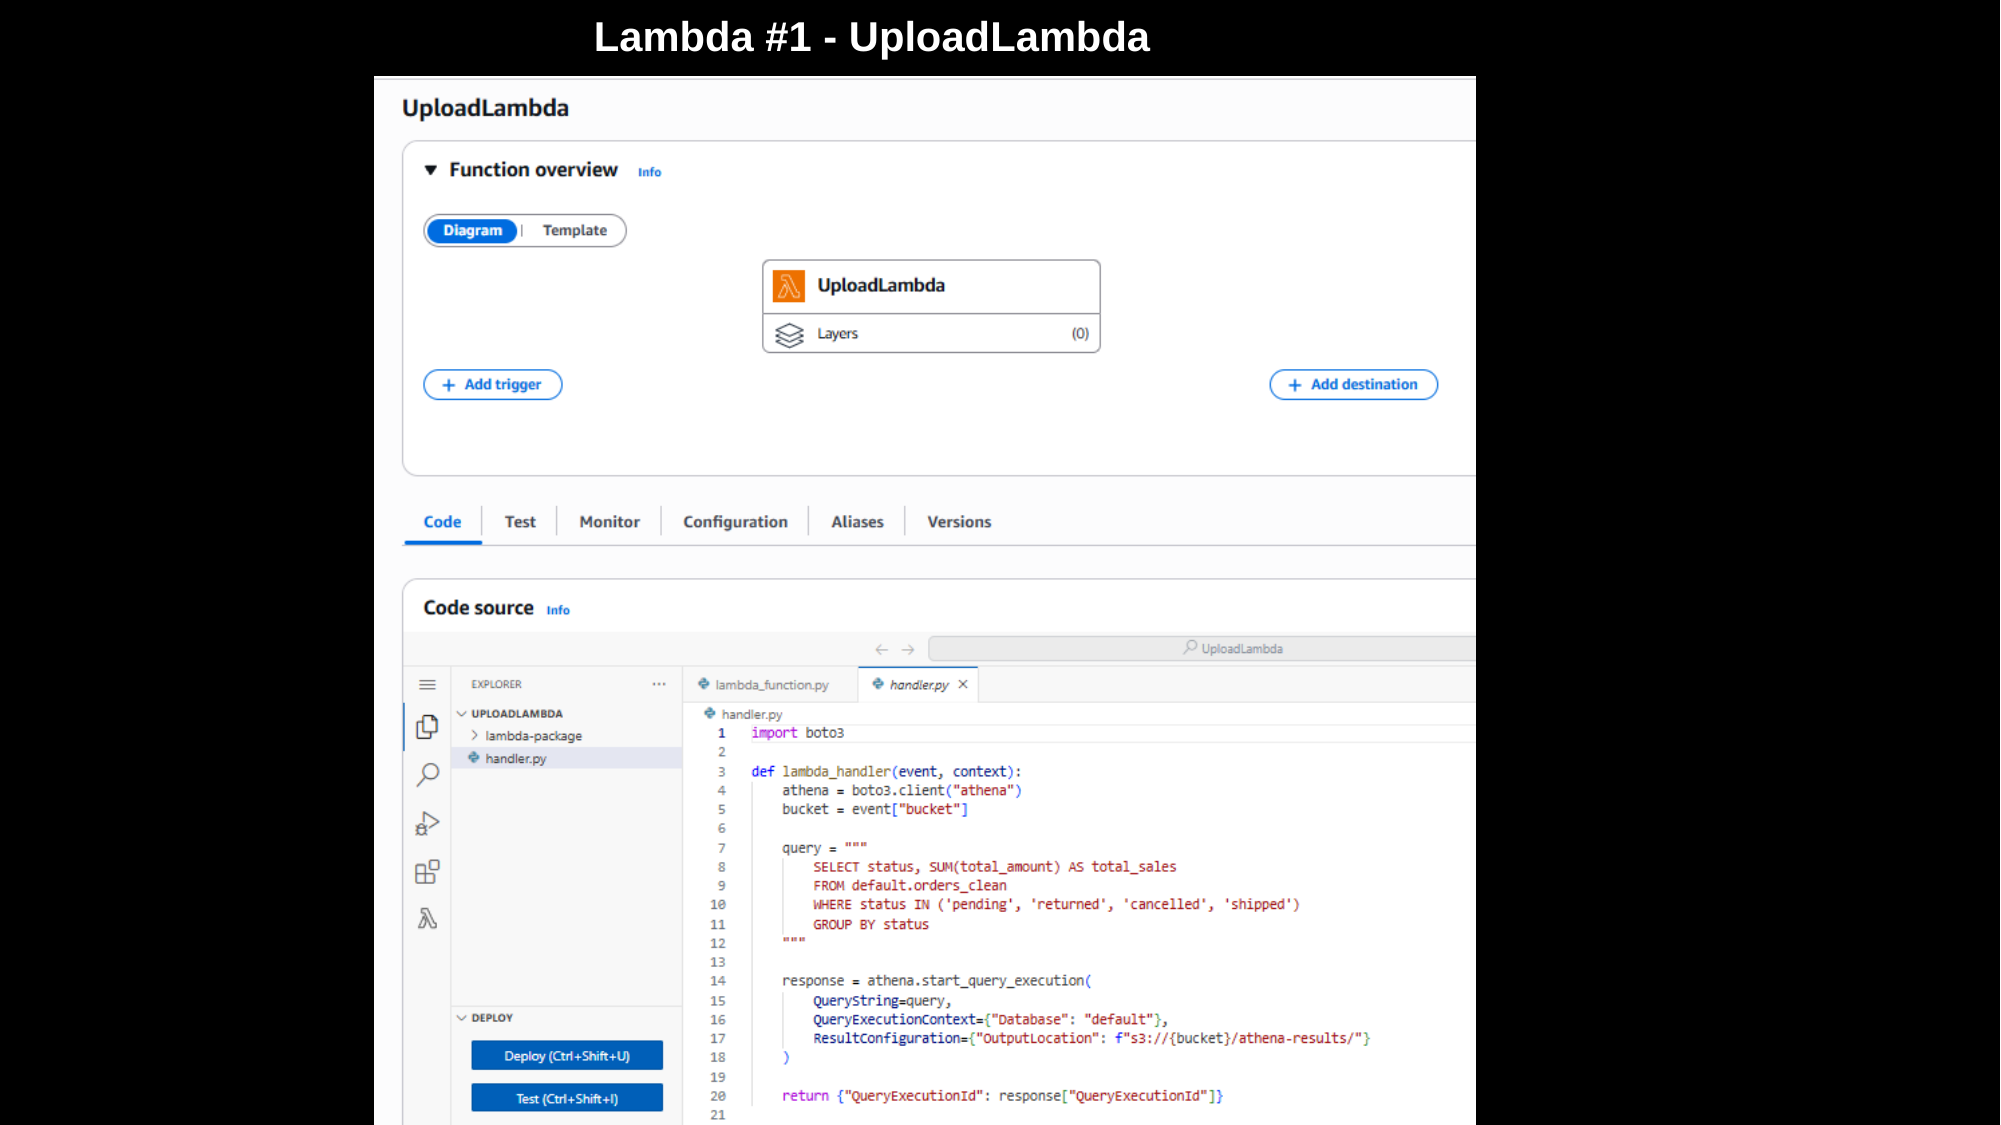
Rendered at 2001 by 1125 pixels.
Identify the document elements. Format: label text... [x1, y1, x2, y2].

title Lambda #1 - UploadLambda [579, 0, 1331, 76]
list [373, 76, 1477, 1125]
